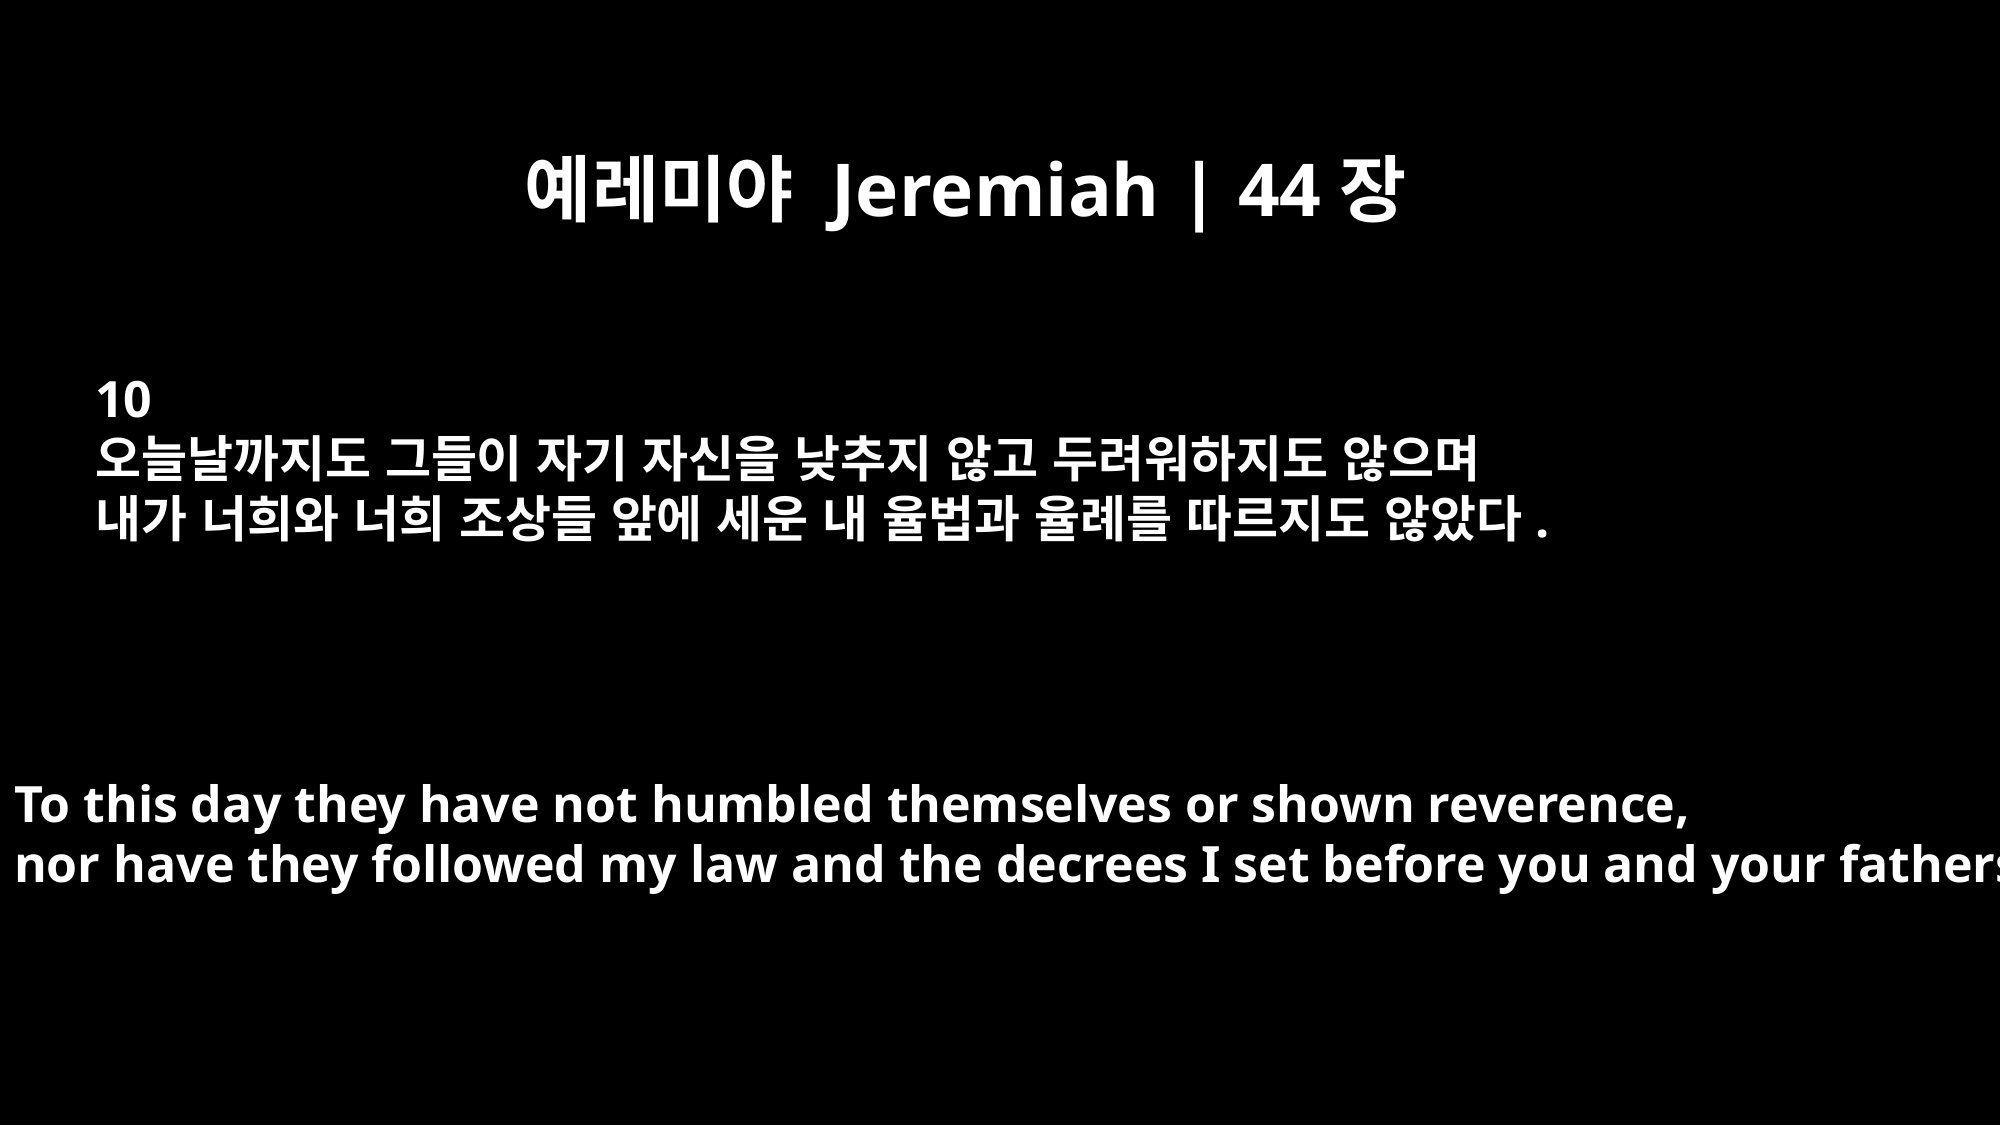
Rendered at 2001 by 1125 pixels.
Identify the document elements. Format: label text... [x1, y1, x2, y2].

text_box To this day they have not humbled themselves or shown reverence, nor have they followed my law and the decrees I set before you and your fathers. [0, 764, 2000, 900]
text_box 10 오늘날까지도 그들이 자기 자신을 낮추지 않고 두려워하지도 않으며 내가 너희와 너희 조상들 앞에 세운 내 율법과 율례를 따르지도 않았다. [80, 359, 1565, 555]
text_box 예레미야 Jeremiah | 44장 [510, 136, 1422, 239]
